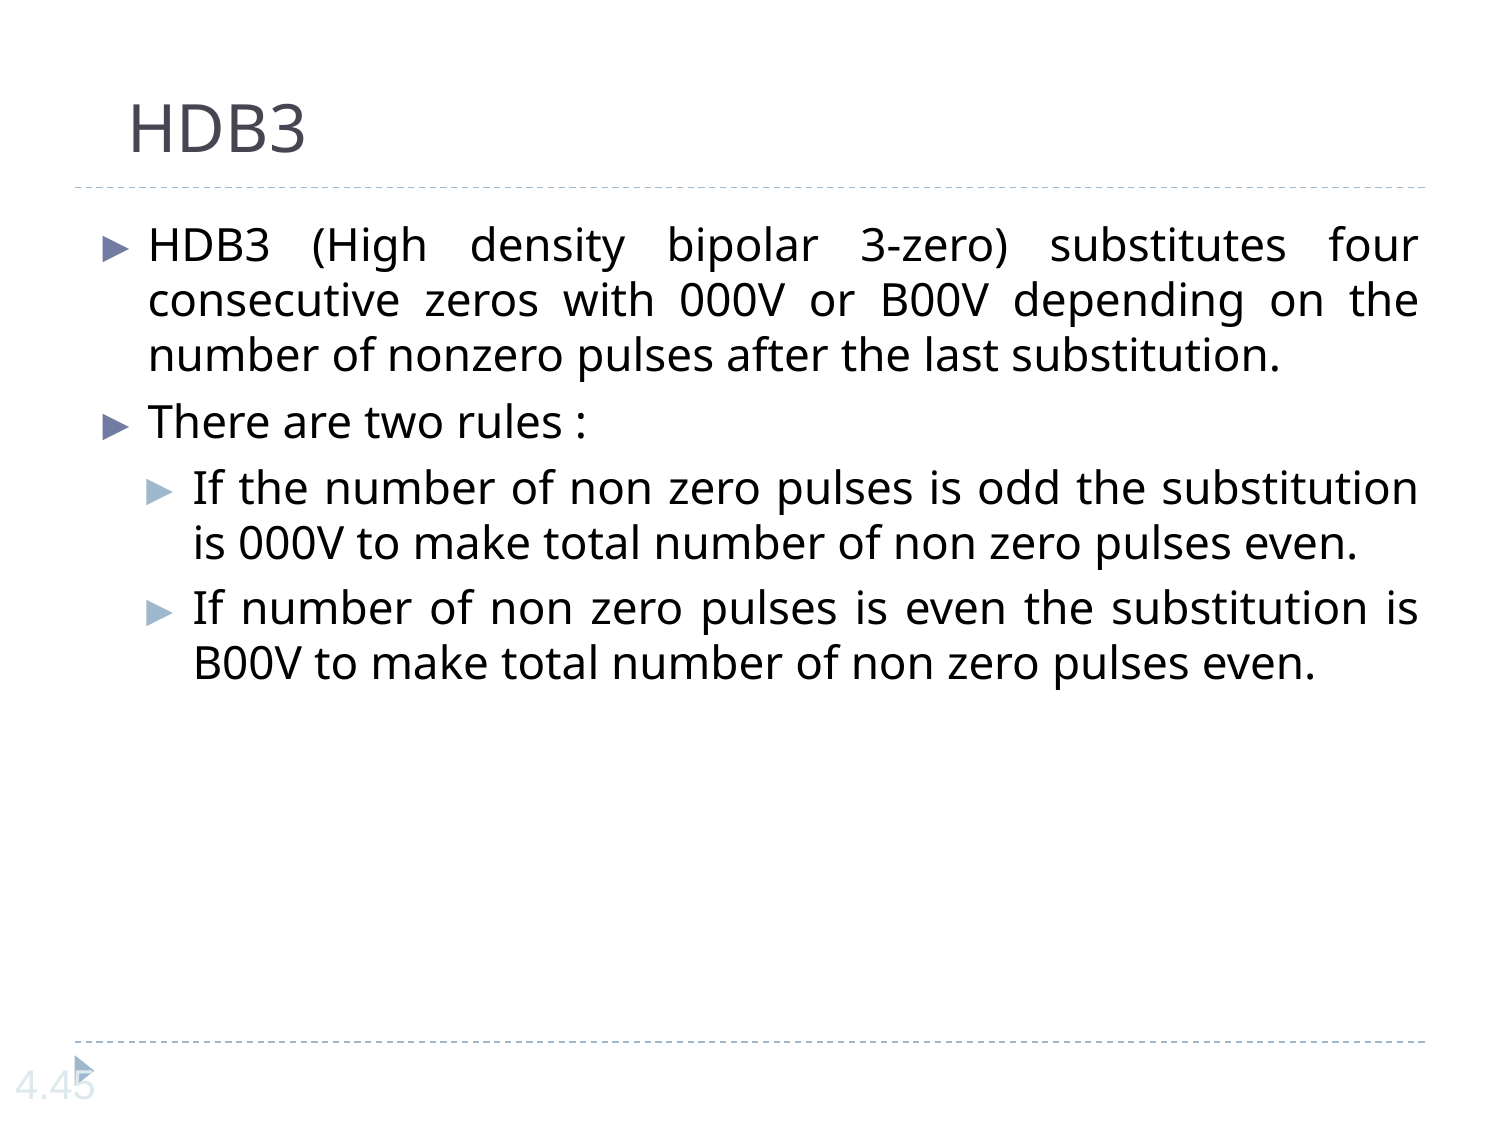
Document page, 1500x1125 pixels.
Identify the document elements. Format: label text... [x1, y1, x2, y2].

text_box HDB3 (High density bipolar 3-zero) substitutes four consecutive zeros with 000V or B00V depending on the number of nonzero pulses after the last substitution. There are two rules : If the number of non zero pulses is odd the substitution is 000V to make total number of non zero pulses even. If number of non zero pulses is even the substitution is B00V to make total number of non zero pulses even. [87, 208, 1436, 1063]
text_box 4.‹#› [0, 1049, 313, 1125]
title HDB3 [112, 78, 1388, 208]
